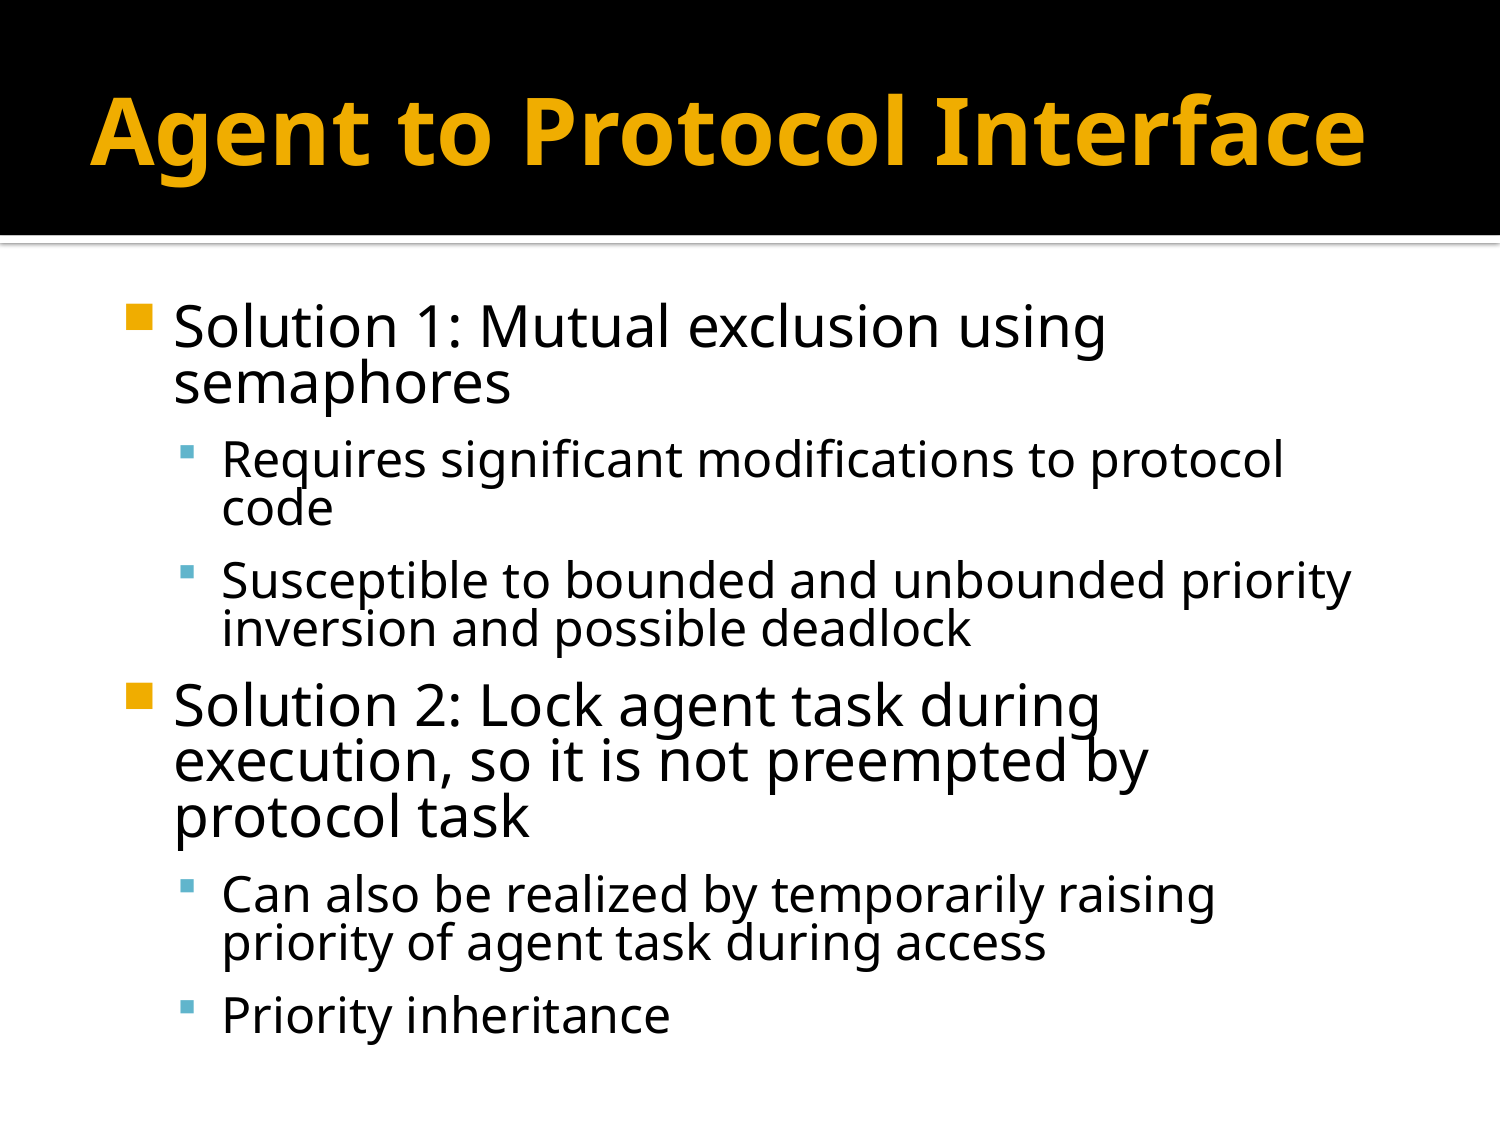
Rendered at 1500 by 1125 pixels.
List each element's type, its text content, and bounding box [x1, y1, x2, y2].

title Agent to Protocol Interface [75, 25, 1425, 231]
list Solution 1: Mutual exclusion using semaphores Requires significant modifications to protocol code Susceptible to bounded and unbounded priority inversion and possible deadlock Solution 2: Lock agent task during execution, so it is not preempted by protocol task Can also be realized by temporarily raising priority of agent task during access Priority inheritance [92, 287, 1406, 1076]
